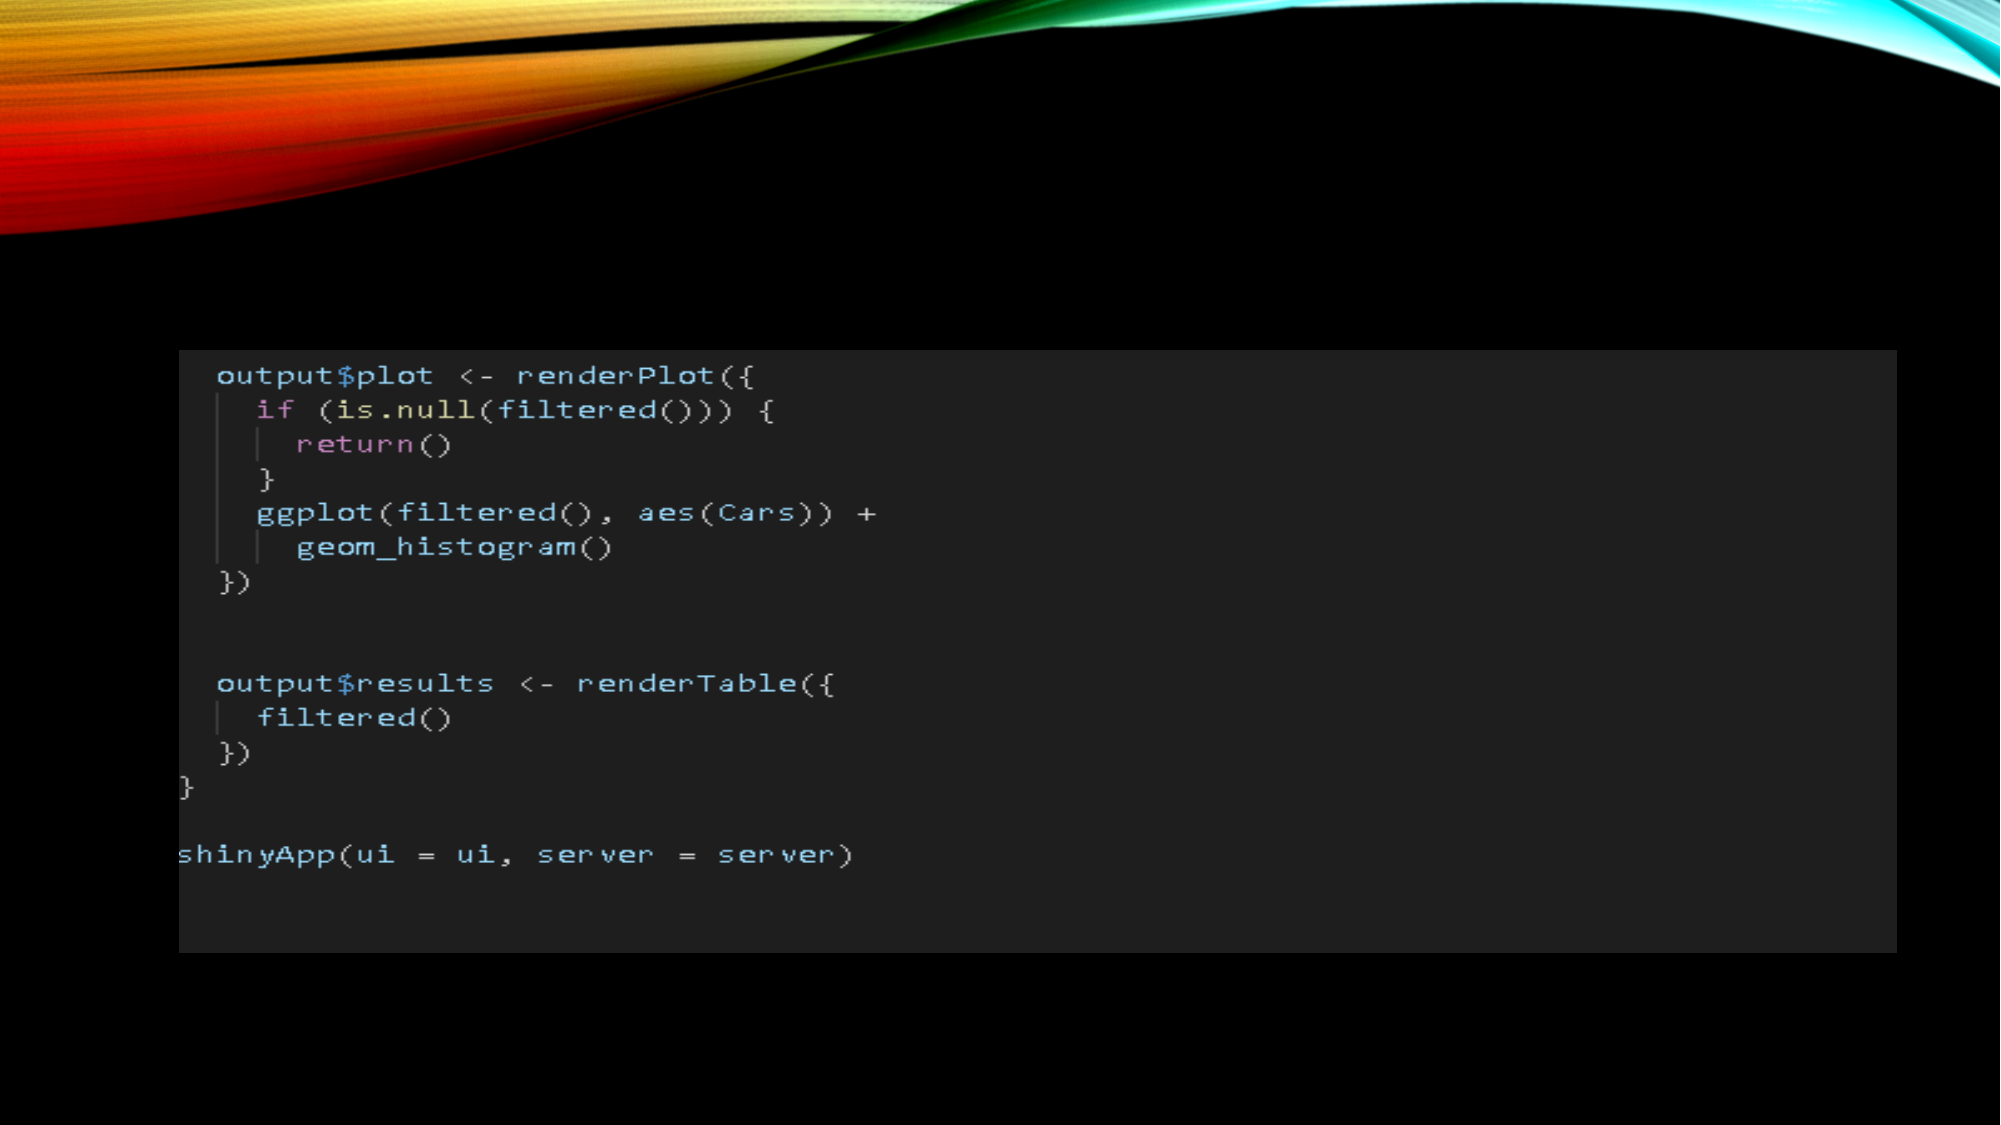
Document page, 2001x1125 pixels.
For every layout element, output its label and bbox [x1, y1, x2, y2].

picture [0, 0, 2000, 237]
list [179, 350, 1897, 953]
